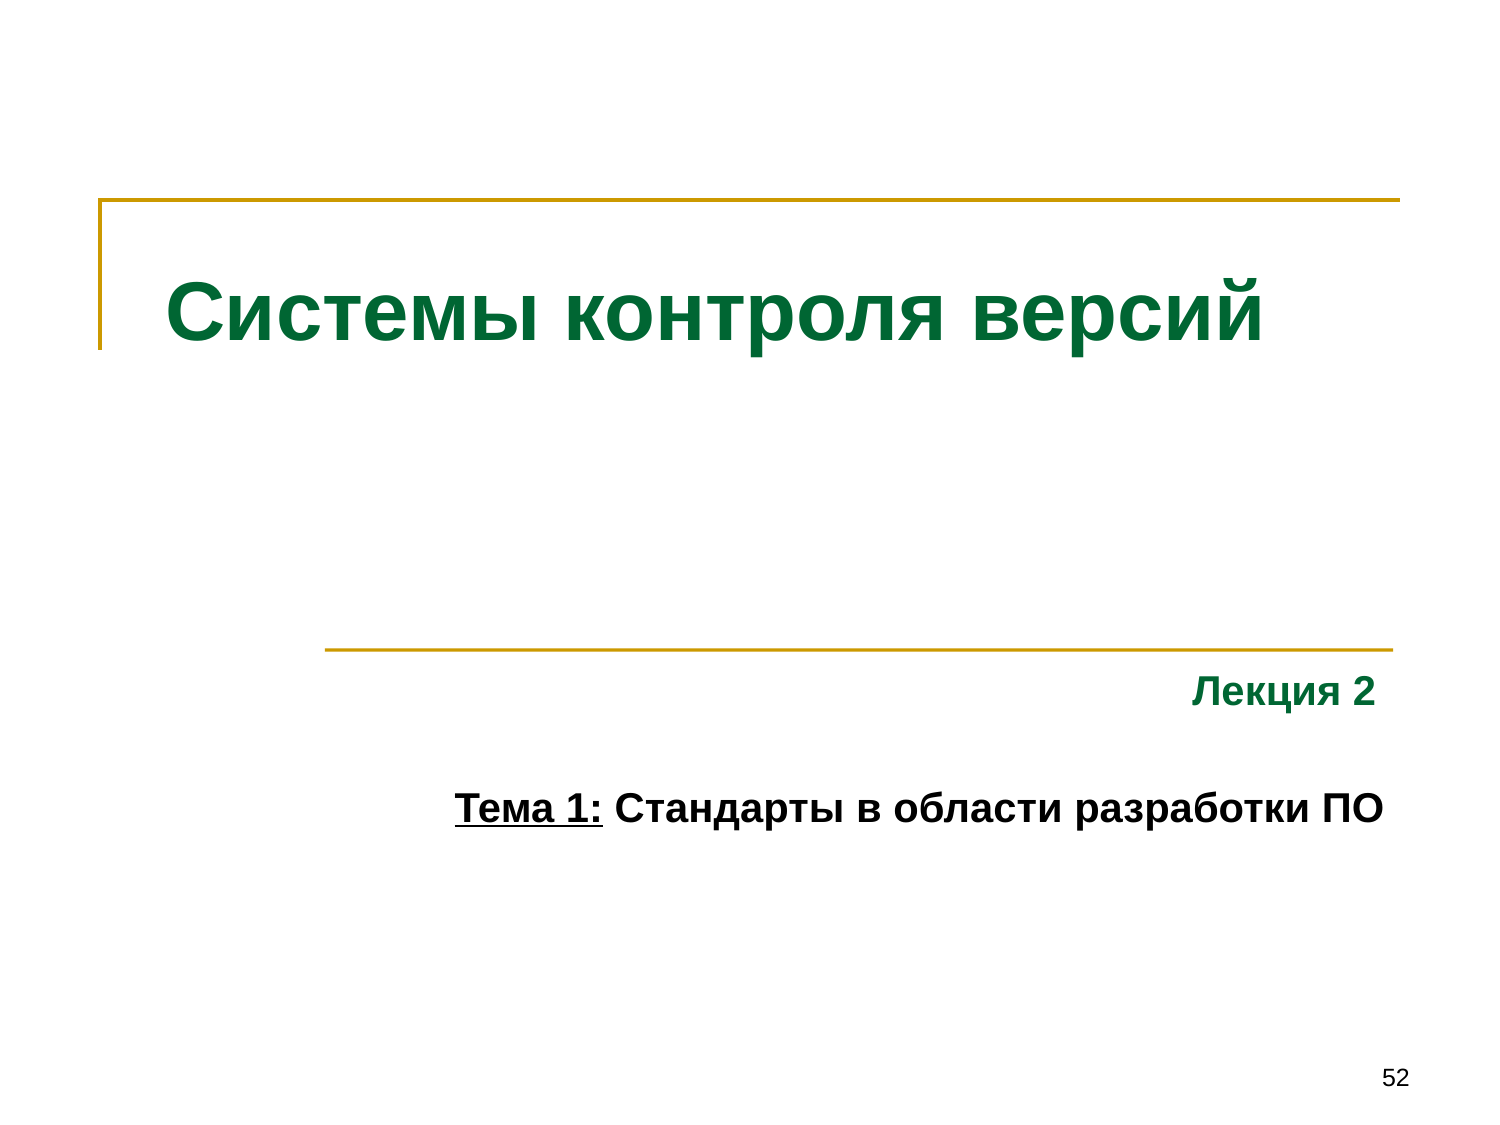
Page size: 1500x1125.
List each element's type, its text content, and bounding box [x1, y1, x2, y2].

slide_number 52 [1074, 1023, 1426, 1100]
text_box Лекция 2 [316, 656, 1392, 727]
subtitle Тема 1: Стандарты в области разработки ПО [324, 773, 1401, 938]
title Системы контроля версий [149, 249, 1401, 538]
